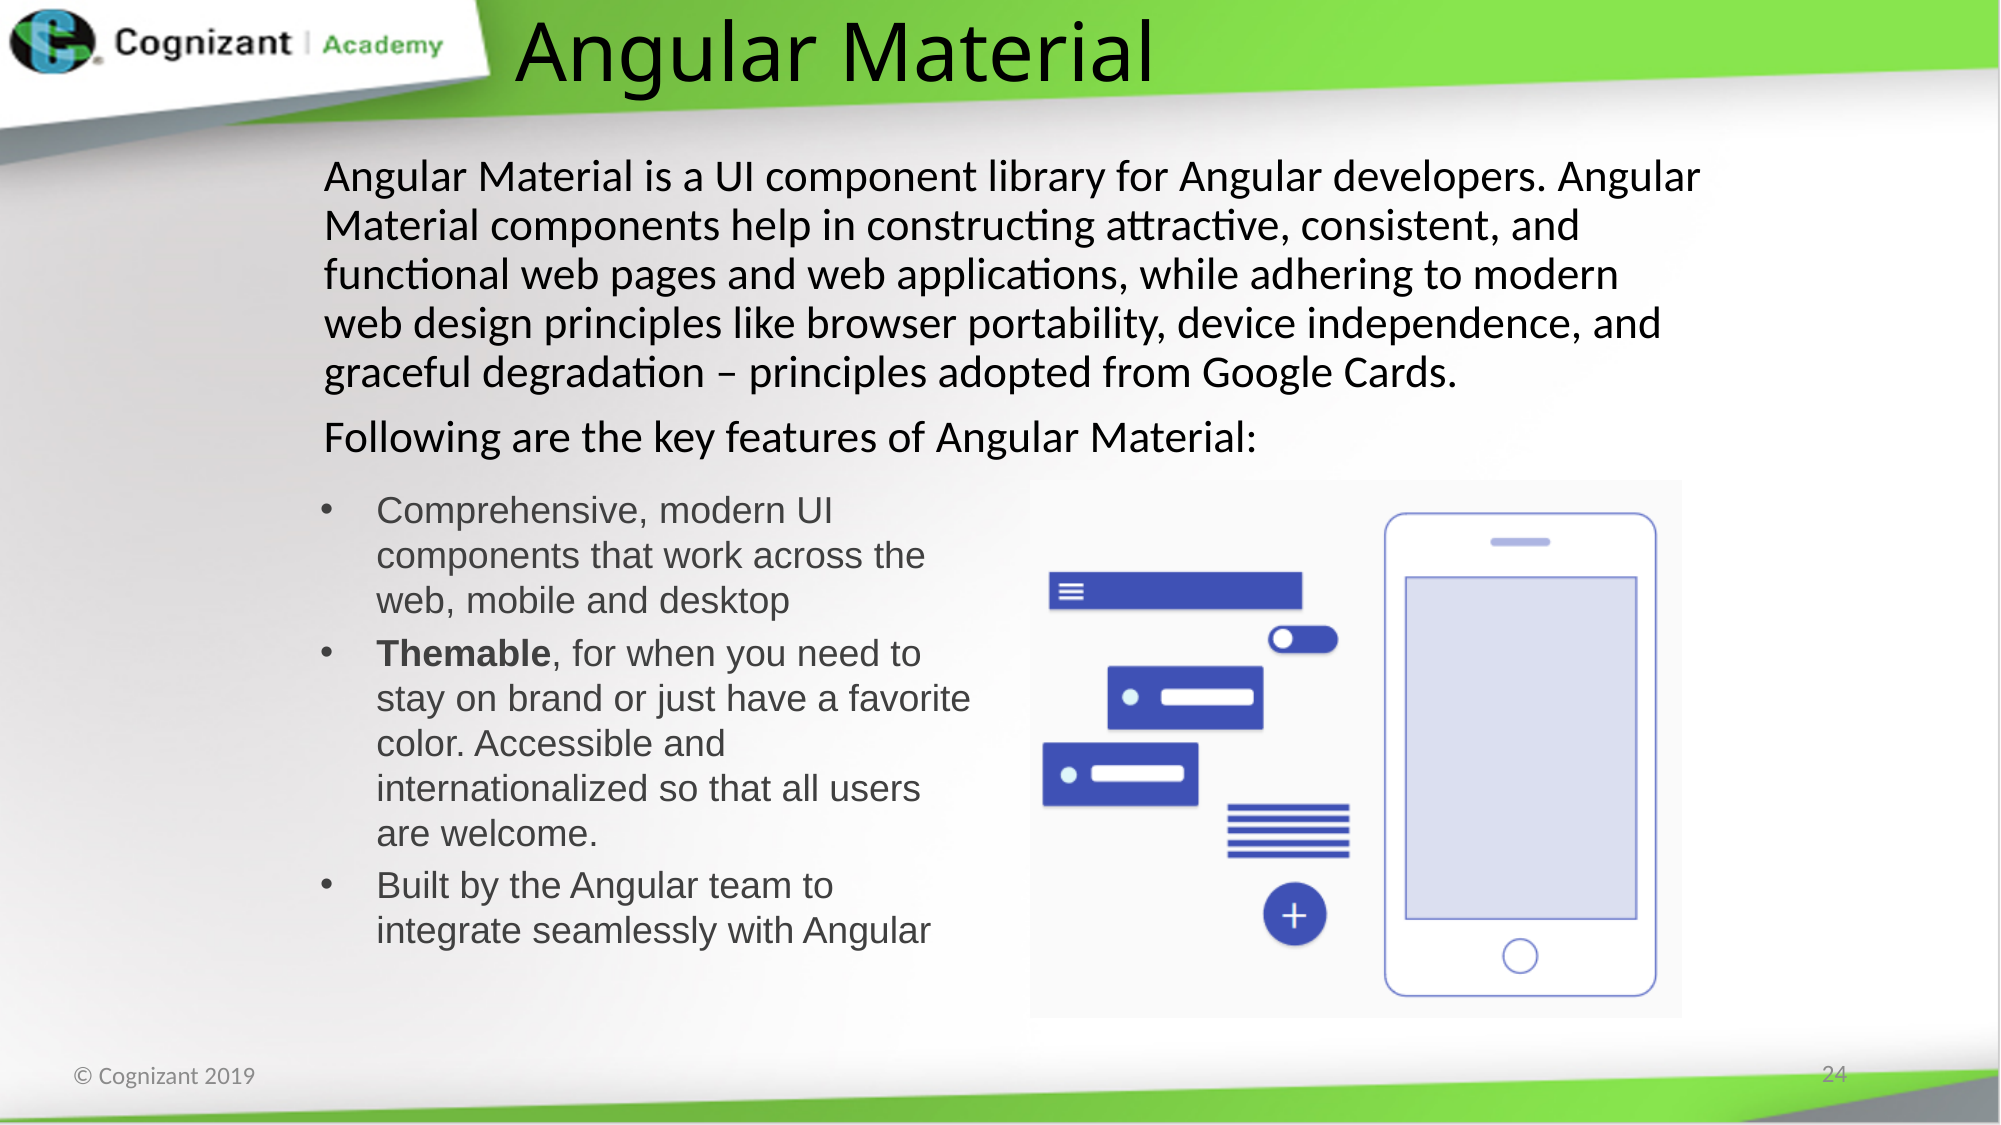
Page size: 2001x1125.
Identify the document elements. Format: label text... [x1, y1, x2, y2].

title Angular Material [500, 2, 1183, 108]
list Angular Material is a UI component library for Angular developers. Angular Material components help in constructing attractive, consistent, and functional web pages and web applications, while adhering to modern web design principles like browser portability, device independence, and graceful degradation – principles adopted from Google Cards. Following are the key features of Angular Material: [308, 144, 1721, 479]
slide_number 24 [1412, 1042, 1863, 1103]
footer © Cognizant 2019 [39, 1044, 289, 1105]
text_box Comprehensive, modern UI components that work across the web, mobile and desktop Themable, for when you need to stay on brand or just have a favorite color. Accessible and internationalized so that all users are welcome. Built by the Angular team to integrate seamlessly with Angular [305, 478, 988, 1125]
picture [0, 0, 2001, 1125]
